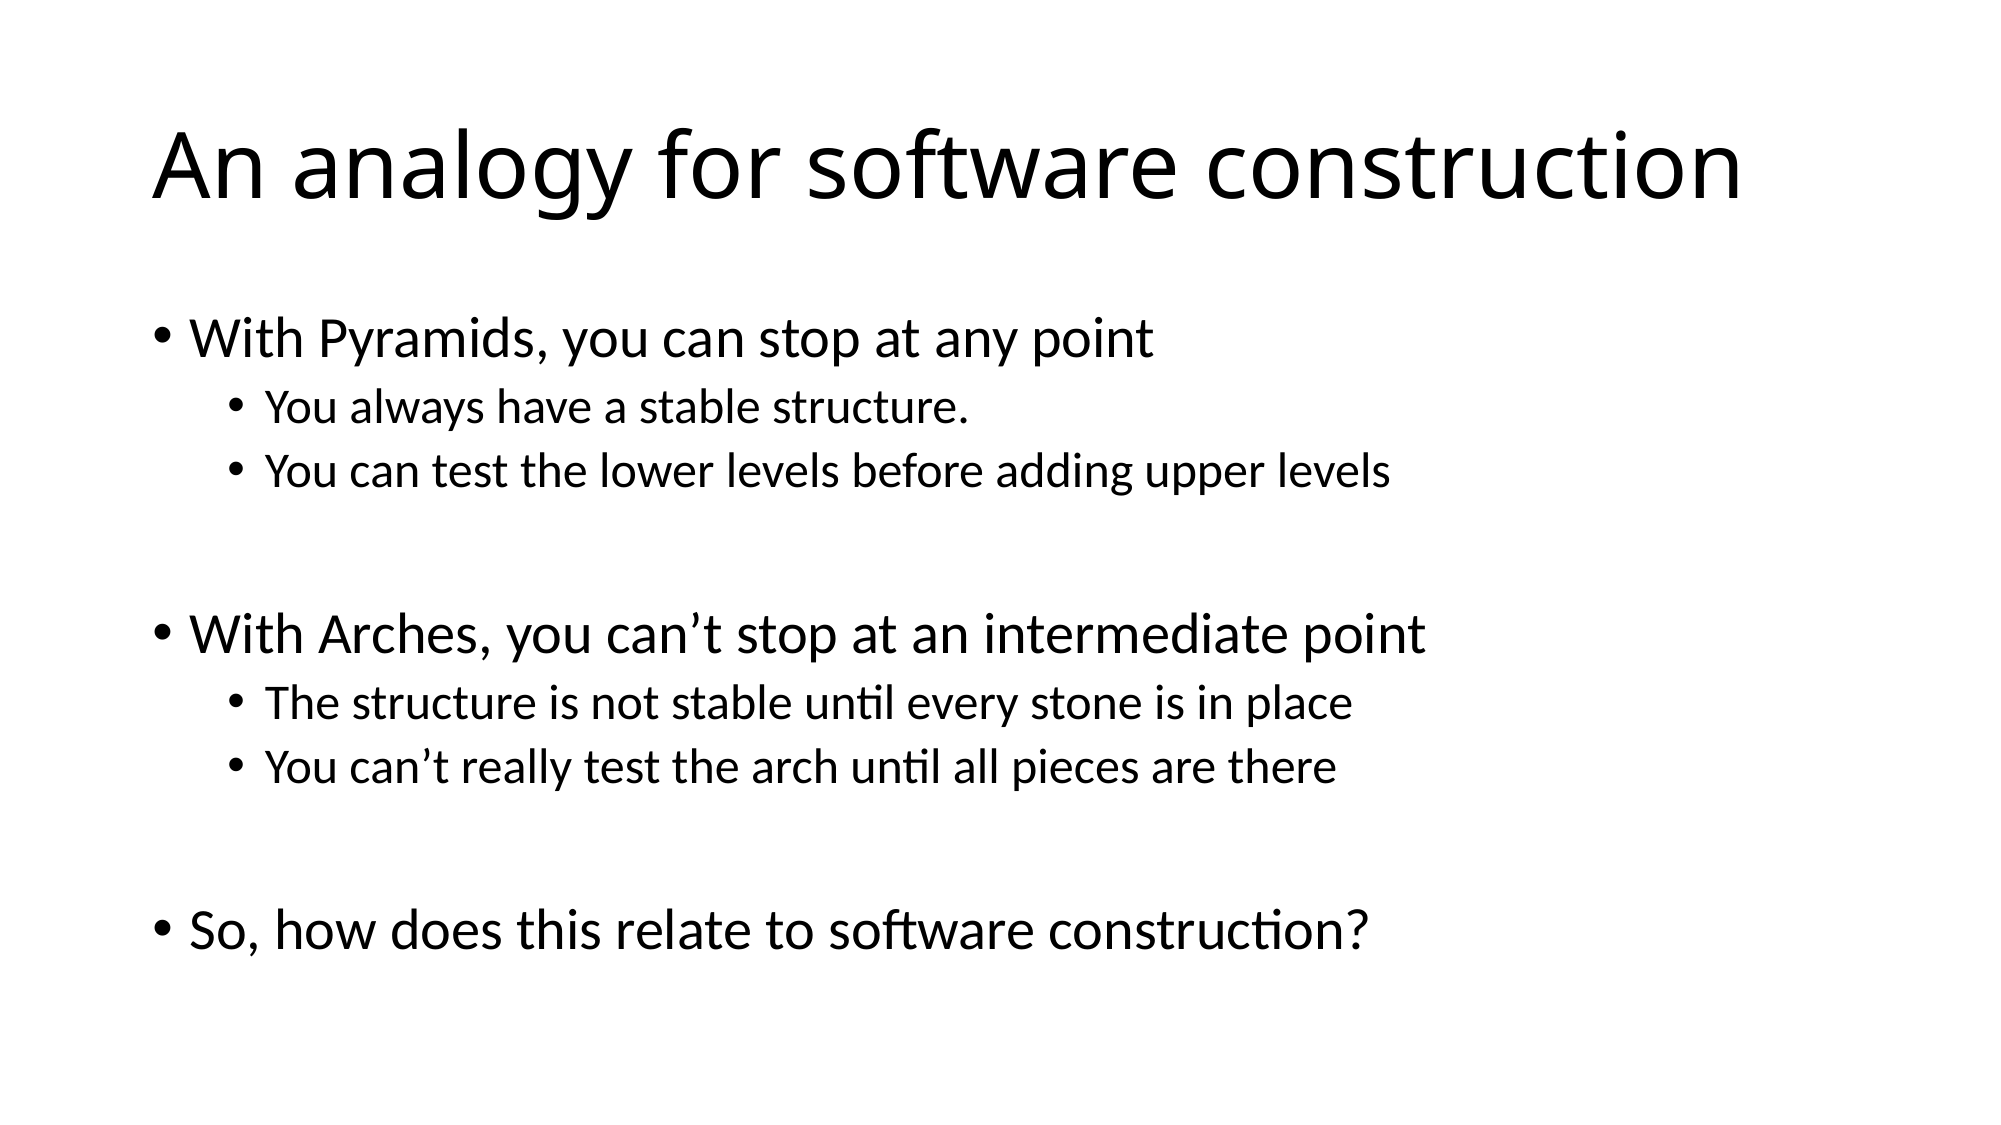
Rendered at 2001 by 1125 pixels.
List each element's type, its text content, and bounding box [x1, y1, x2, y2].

title An analogy for software construction [137, 59, 1863, 278]
list With Pyramids, you can stop at any point You always have a stable structure. You can test the lower levels before adding upper levels With Arches, you can’t stop at an intermediate point The structure is not stable until every stone is in place You can’t really test the arch until all pieces are there So, how does this relate to software construction? [137, 299, 1863, 1014]
